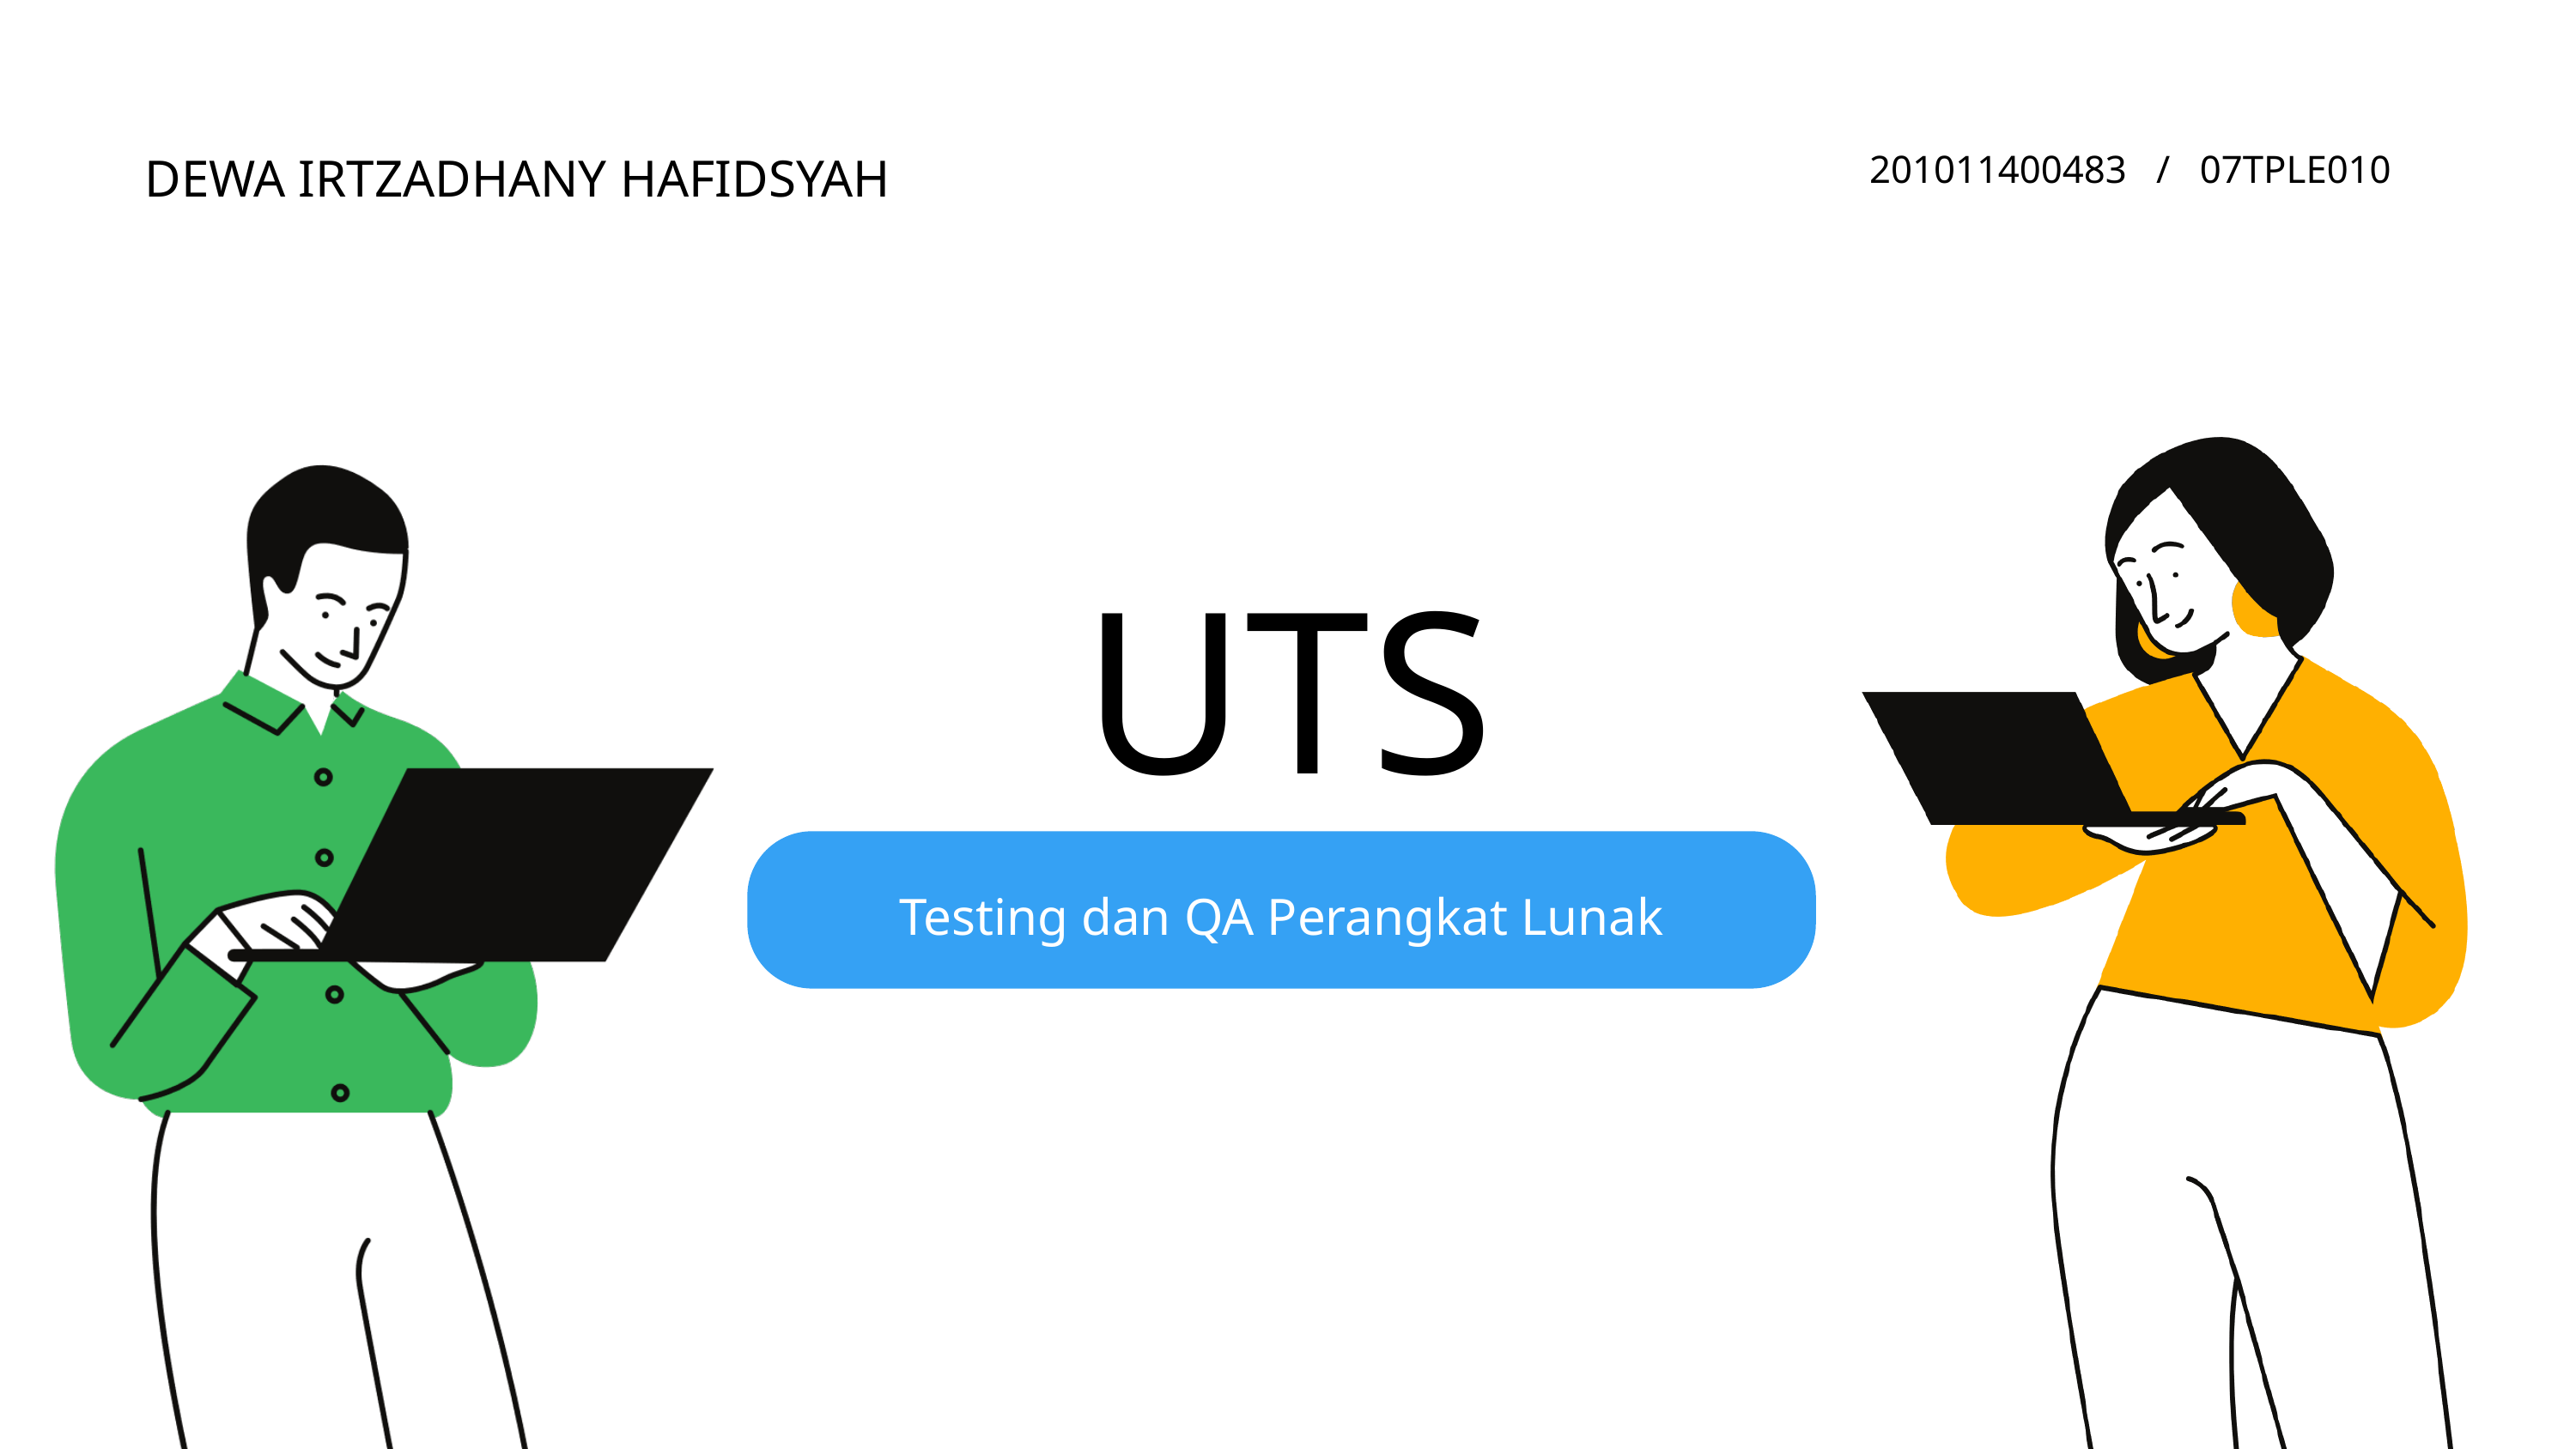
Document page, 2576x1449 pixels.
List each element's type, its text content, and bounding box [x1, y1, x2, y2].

text_box 201011400483 / 07TPLE010 [1685, 137, 2432, 191]
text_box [747, 811, 1816, 1009]
text_box [49, 464, 714, 1449]
text_box UTS [1032, 504, 1544, 810]
text_box [1862, 437, 2576, 1449]
text_box DEWA IRTZADHANY HAFIDSYAH [144, 136, 962, 208]
